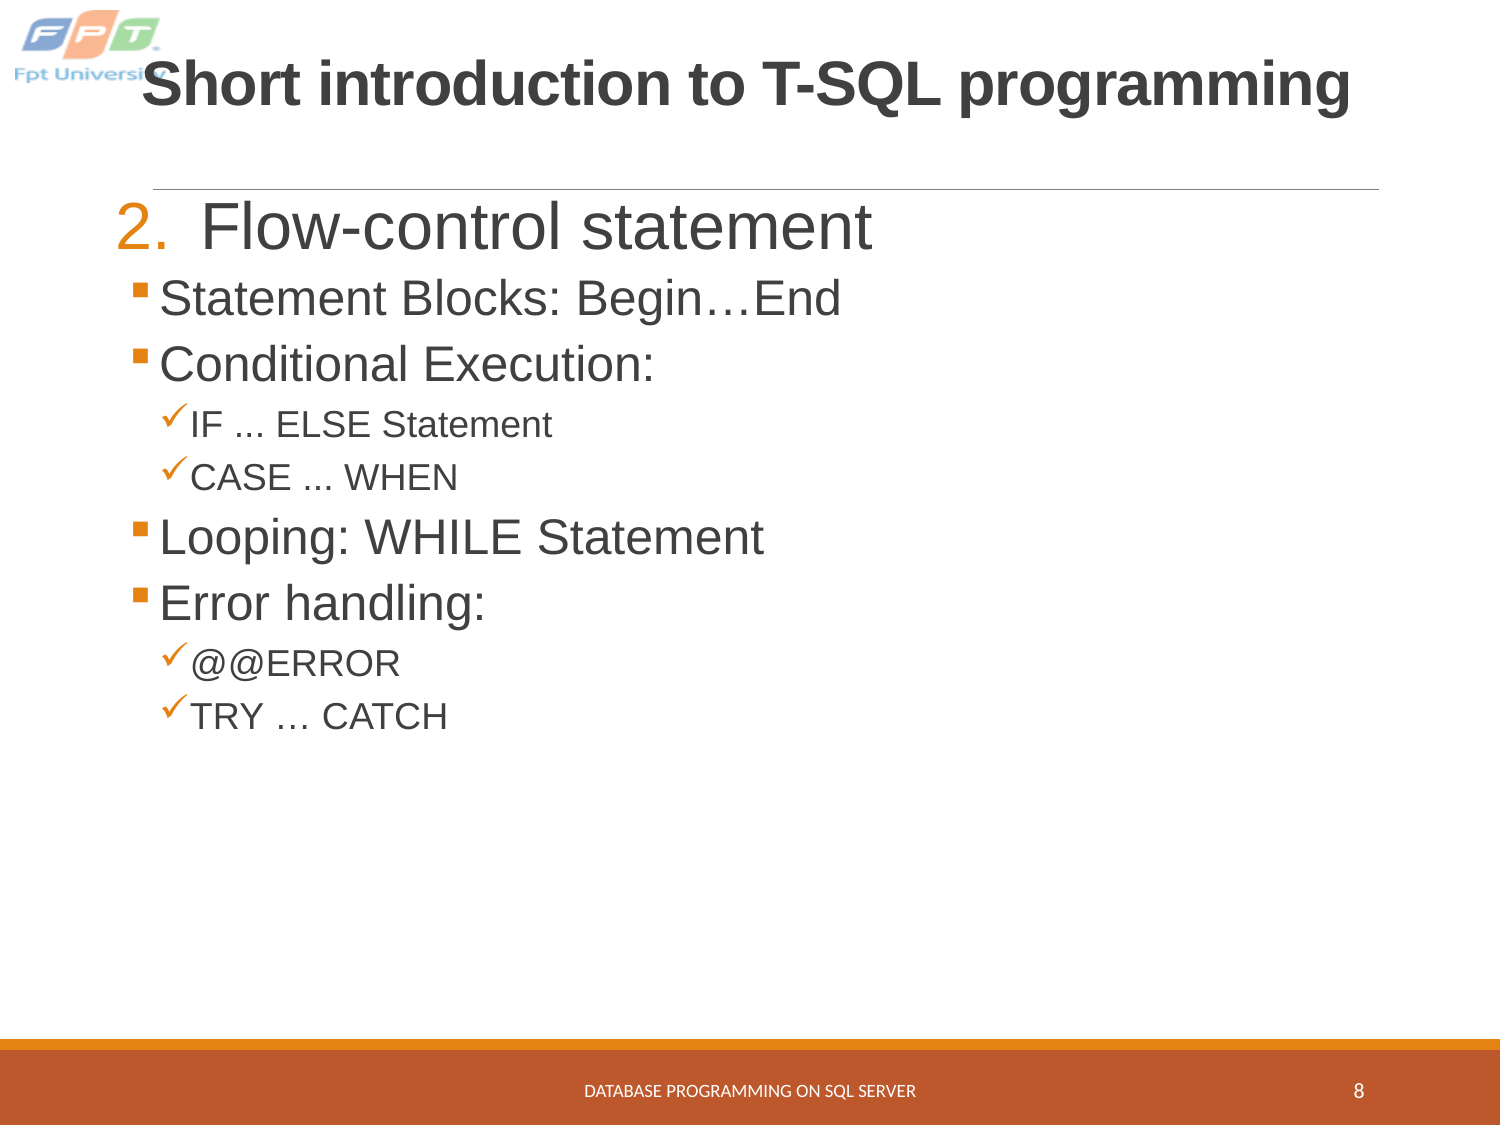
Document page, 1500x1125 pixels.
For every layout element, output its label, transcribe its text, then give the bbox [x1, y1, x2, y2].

slide_number 8 [1218, 1059, 1380, 1120]
title Short introduction to T-SQL programming [96, 47, 1399, 185]
footer Database programming on SQL Server [453, 1059, 1047, 1120]
list Flow-control statement Statement Blocks: Begin…End Conditional Execution: IF ... ELSE Statement CASE ... WHEN Looping: WHILE Statement Error handling: @@ERROR TRY … CATCH [96, 185, 1399, 1016]
